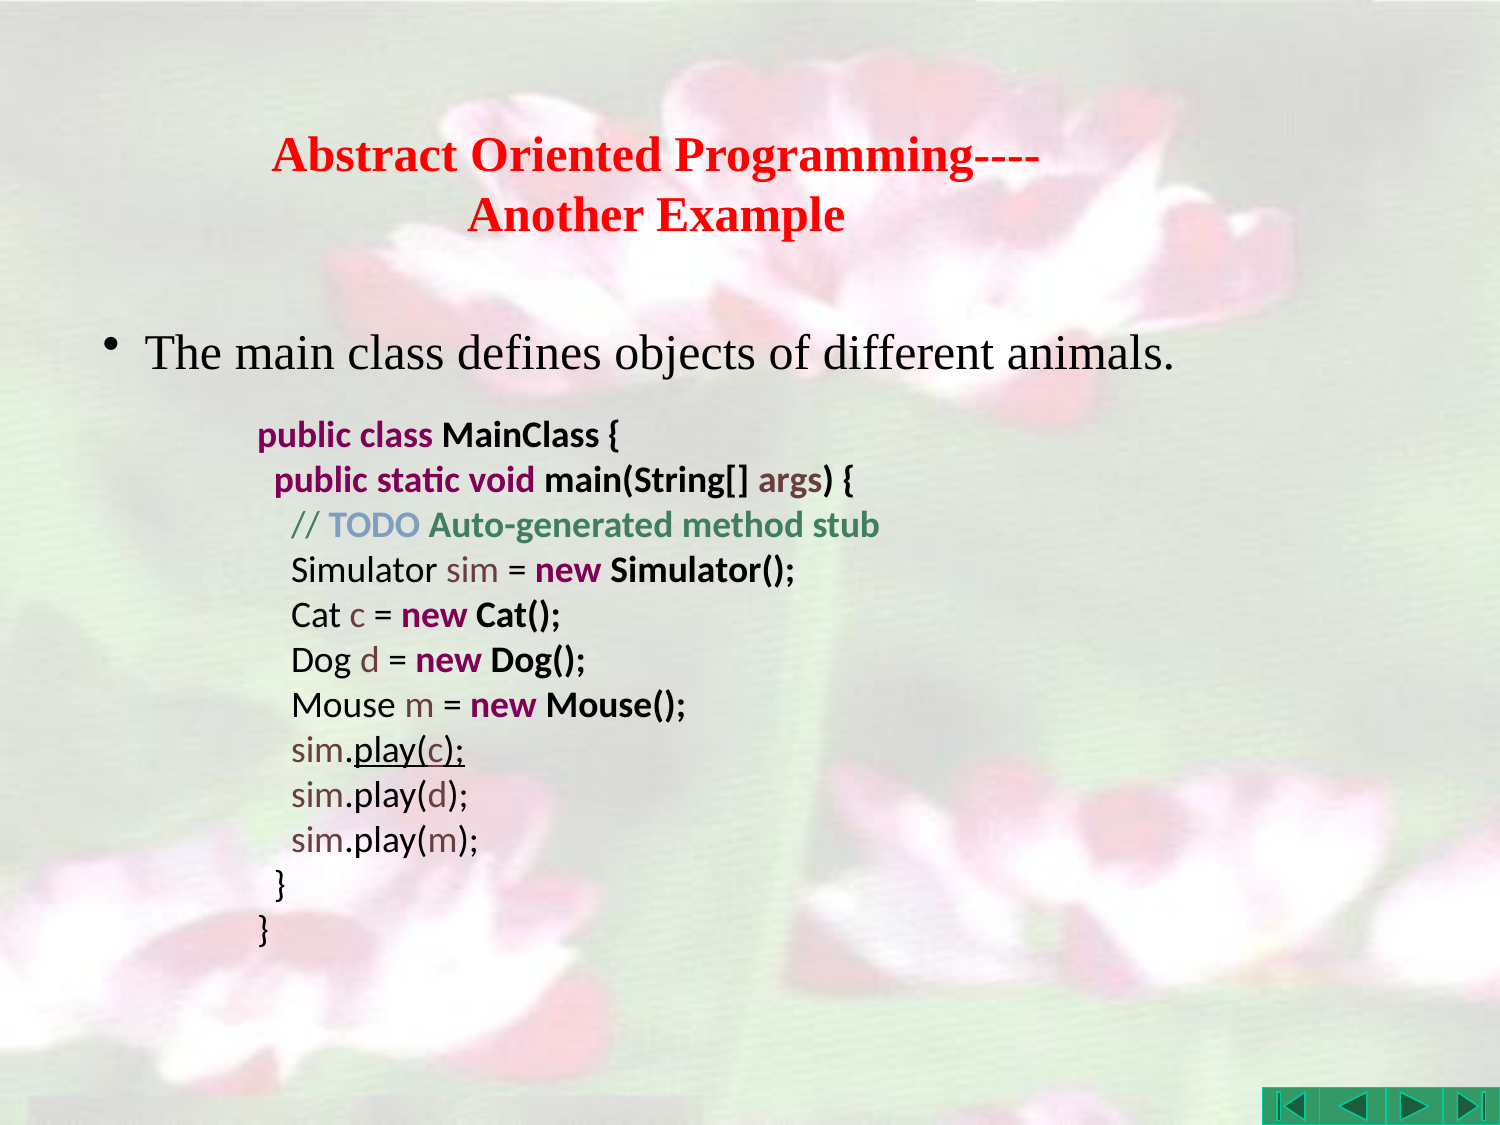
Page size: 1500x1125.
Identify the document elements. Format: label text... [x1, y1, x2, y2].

picture [0, 0, 1500, 1125]
title Abstract Oriented Programming---- Another Example [112, 125, 1200, 238]
text_box public class MainClass { public static void main(String[] args) { // TODO Auto-generated method stub Simulator sim = new Simulator(); Cat c = new Cat(); Dog d = new Dog(); Mouse m = new Mouse(); sim.play(c); sim.play(d); sim.play(m); } } [242, 402, 1122, 957]
list The main class defines objects of different animals. [87, 312, 1363, 425]
